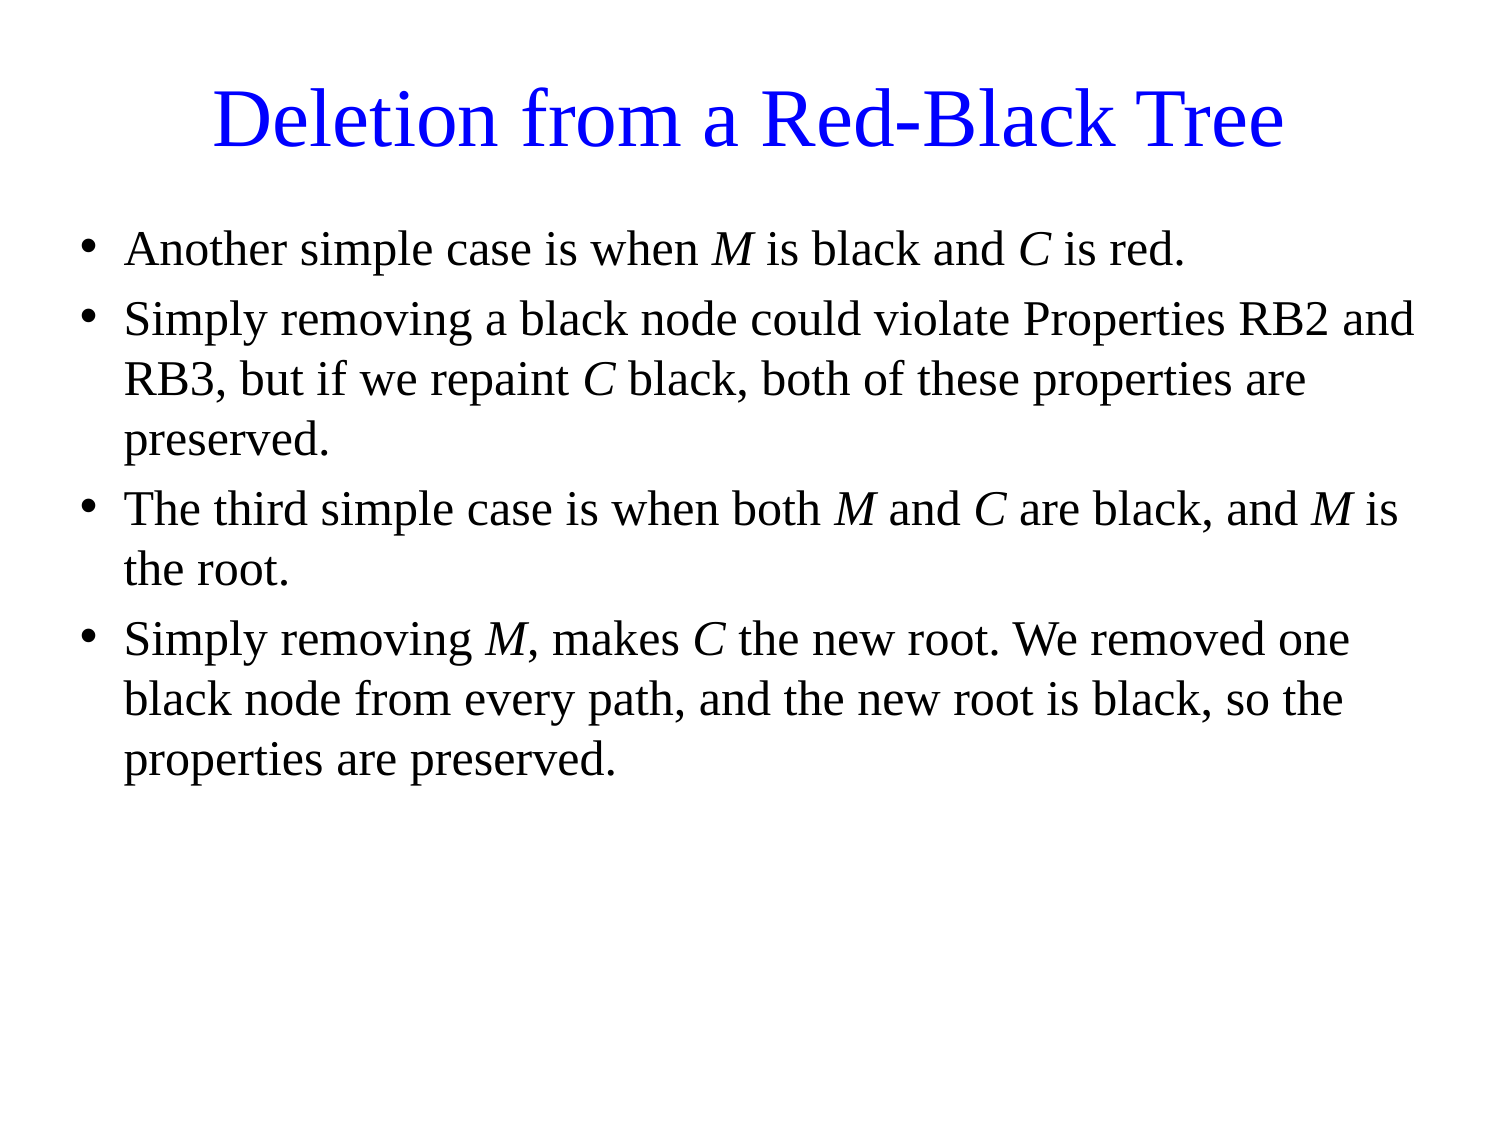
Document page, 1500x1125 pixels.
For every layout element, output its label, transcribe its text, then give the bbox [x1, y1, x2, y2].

title Deletion from a Red-Black Tree [64, 42, 1436, 185]
list Another simple case is when M is black and C is red. Simply removing a black node could violate Properties RB2 and RB3, but if we repaint C black, both of these properties are preserved. The third simple case is when both M and C are black, and M is the root. Simply removing M, makes C the new root. We removed one black node from every path, and the new root is black, so the properties are preserved. [64, 208, 1436, 799]
